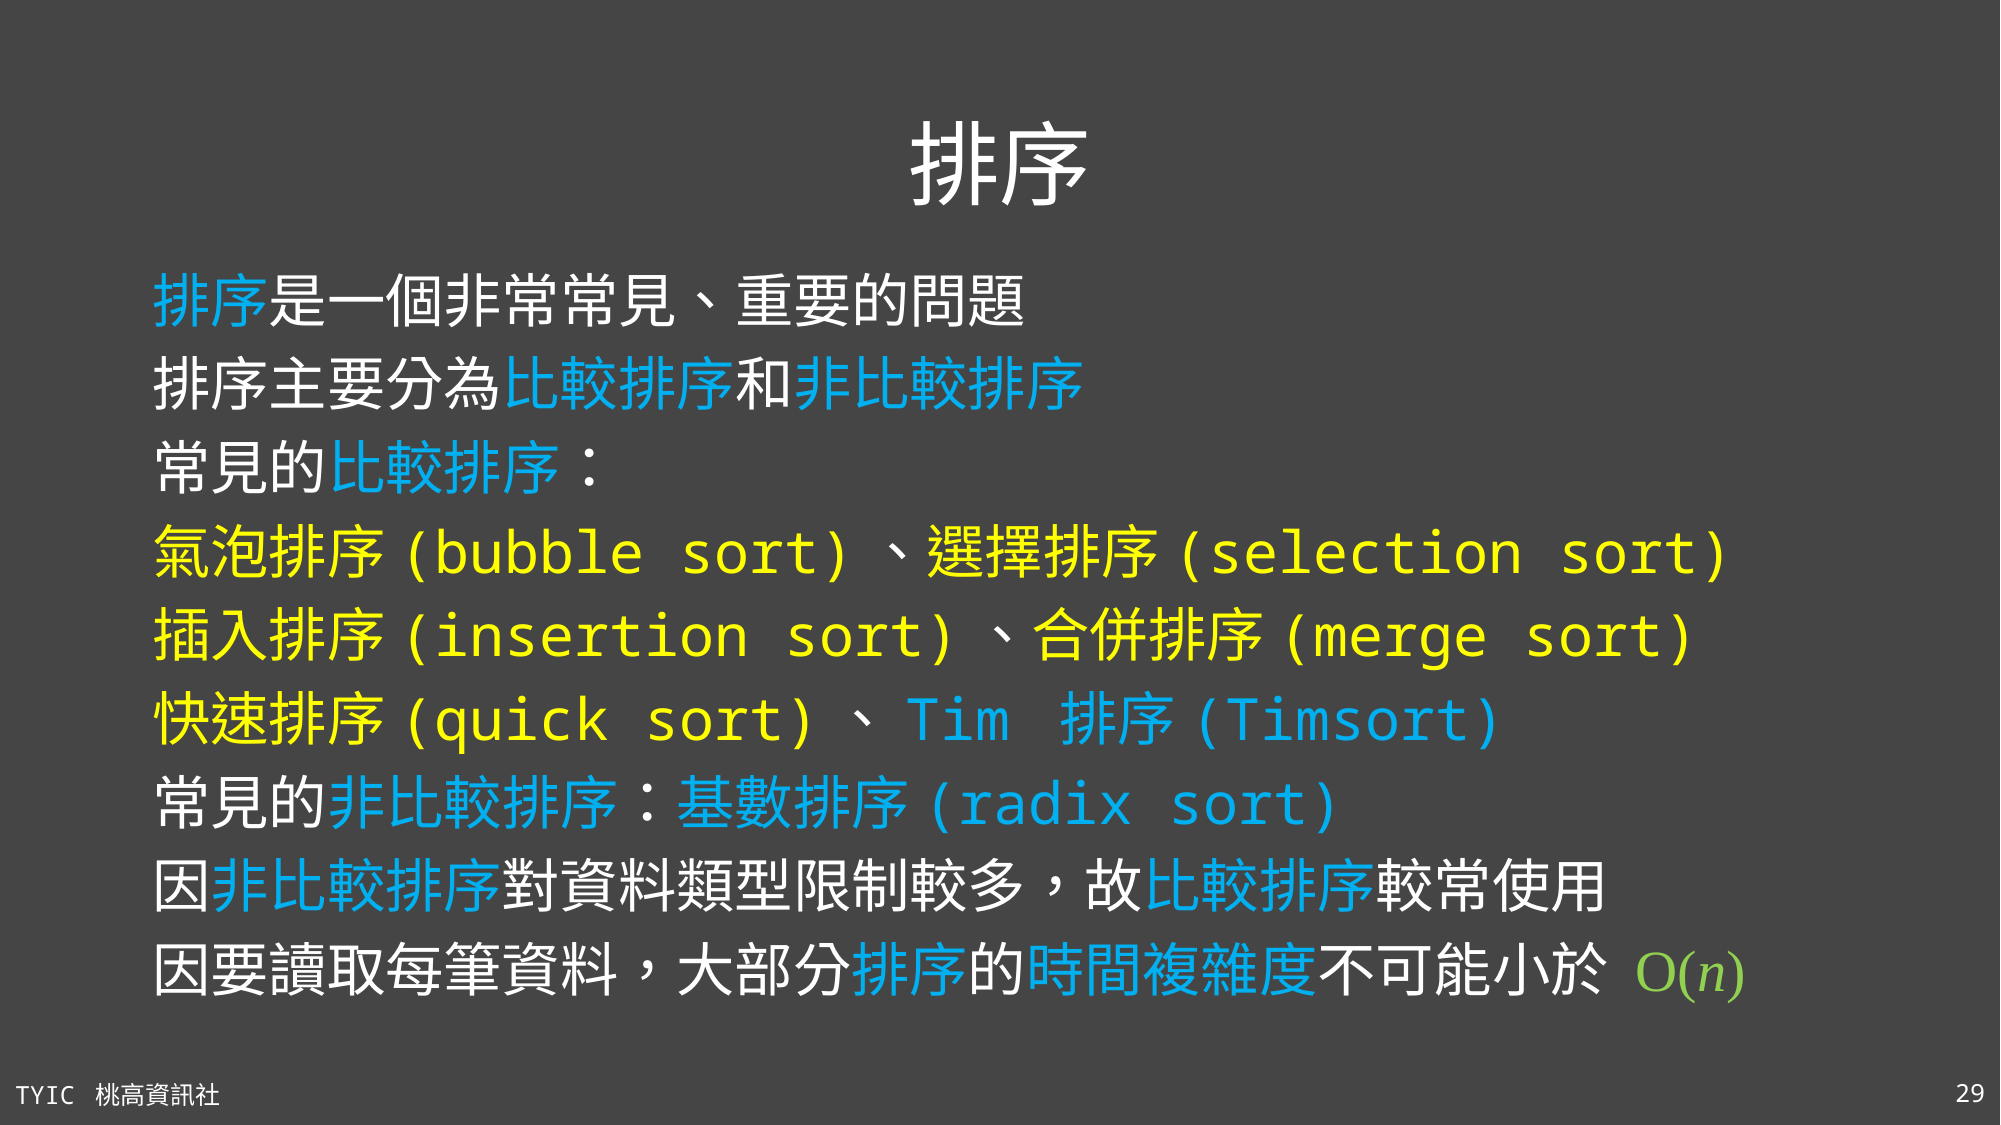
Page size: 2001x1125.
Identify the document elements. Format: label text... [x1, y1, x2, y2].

title 排序 [137, 59, 1863, 264]
list 排序是一個非常常見、重要的問題 排序主要分為比較排序和非比較排序 常見的比較排序： 氣泡排序(bubble sort)、選擇排序(selection sort) 插入排序(insertion sort)、合併排序(merge sort) 快速排序(quick sort)、Tim 排序(Timsort) 常見的非比較排序：基數排序(radix sort) 因非比較排序對資料類型限制較多，故比較排序較常使用 因要讀取每筆資料，大部分排序的時間複雜度不可能小於 O(n) [137, 264, 1863, 1018]
